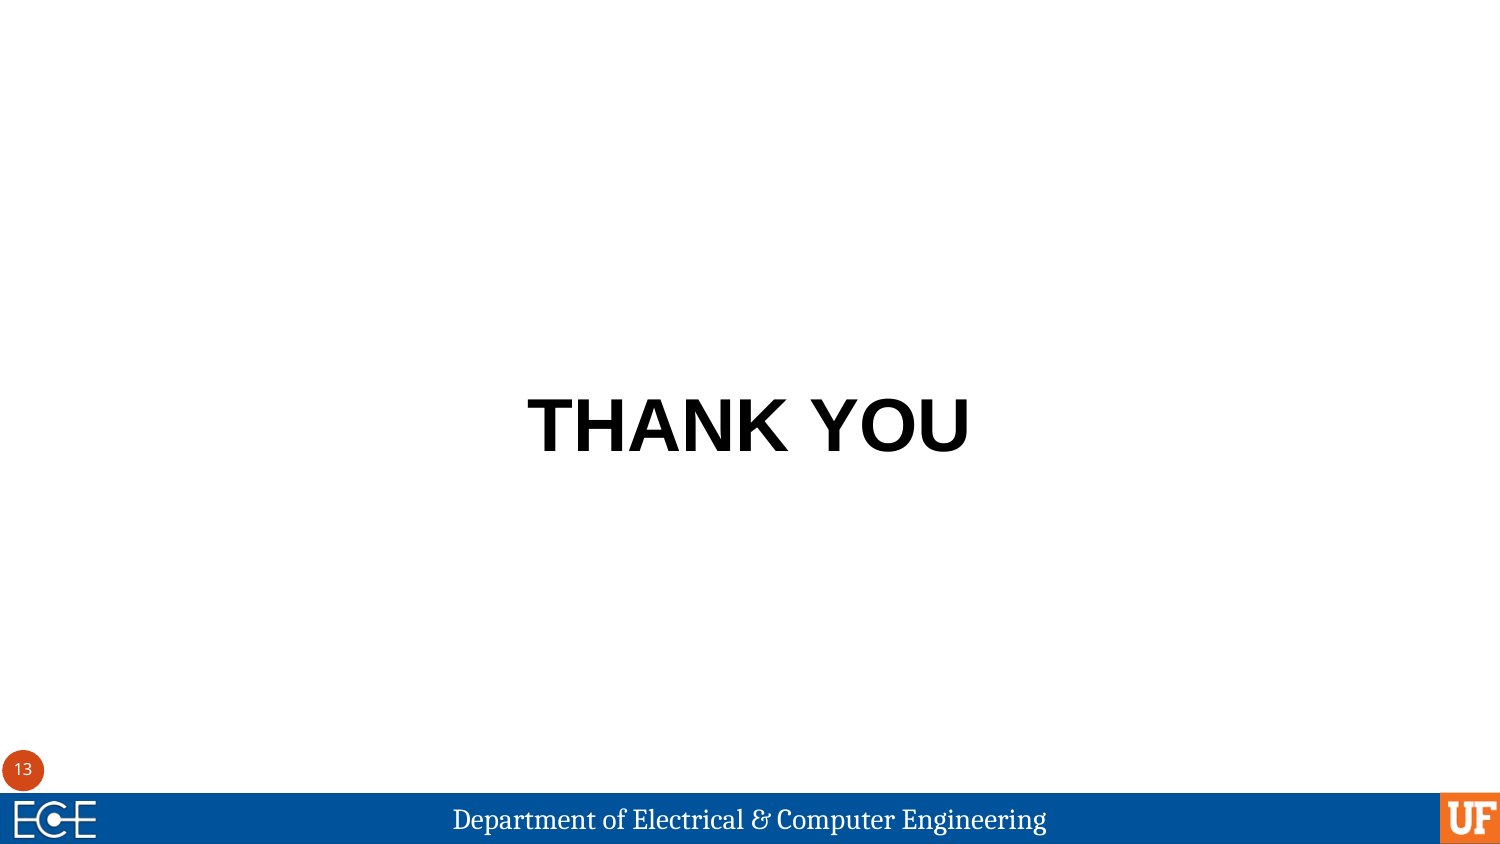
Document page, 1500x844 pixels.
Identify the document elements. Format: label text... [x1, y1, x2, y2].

picture [13, 801, 102, 840]
text_box THANK YOU [0, 368, 1500, 474]
text_box 13 [2, 749, 45, 792]
picture [1448, 801, 1497, 835]
